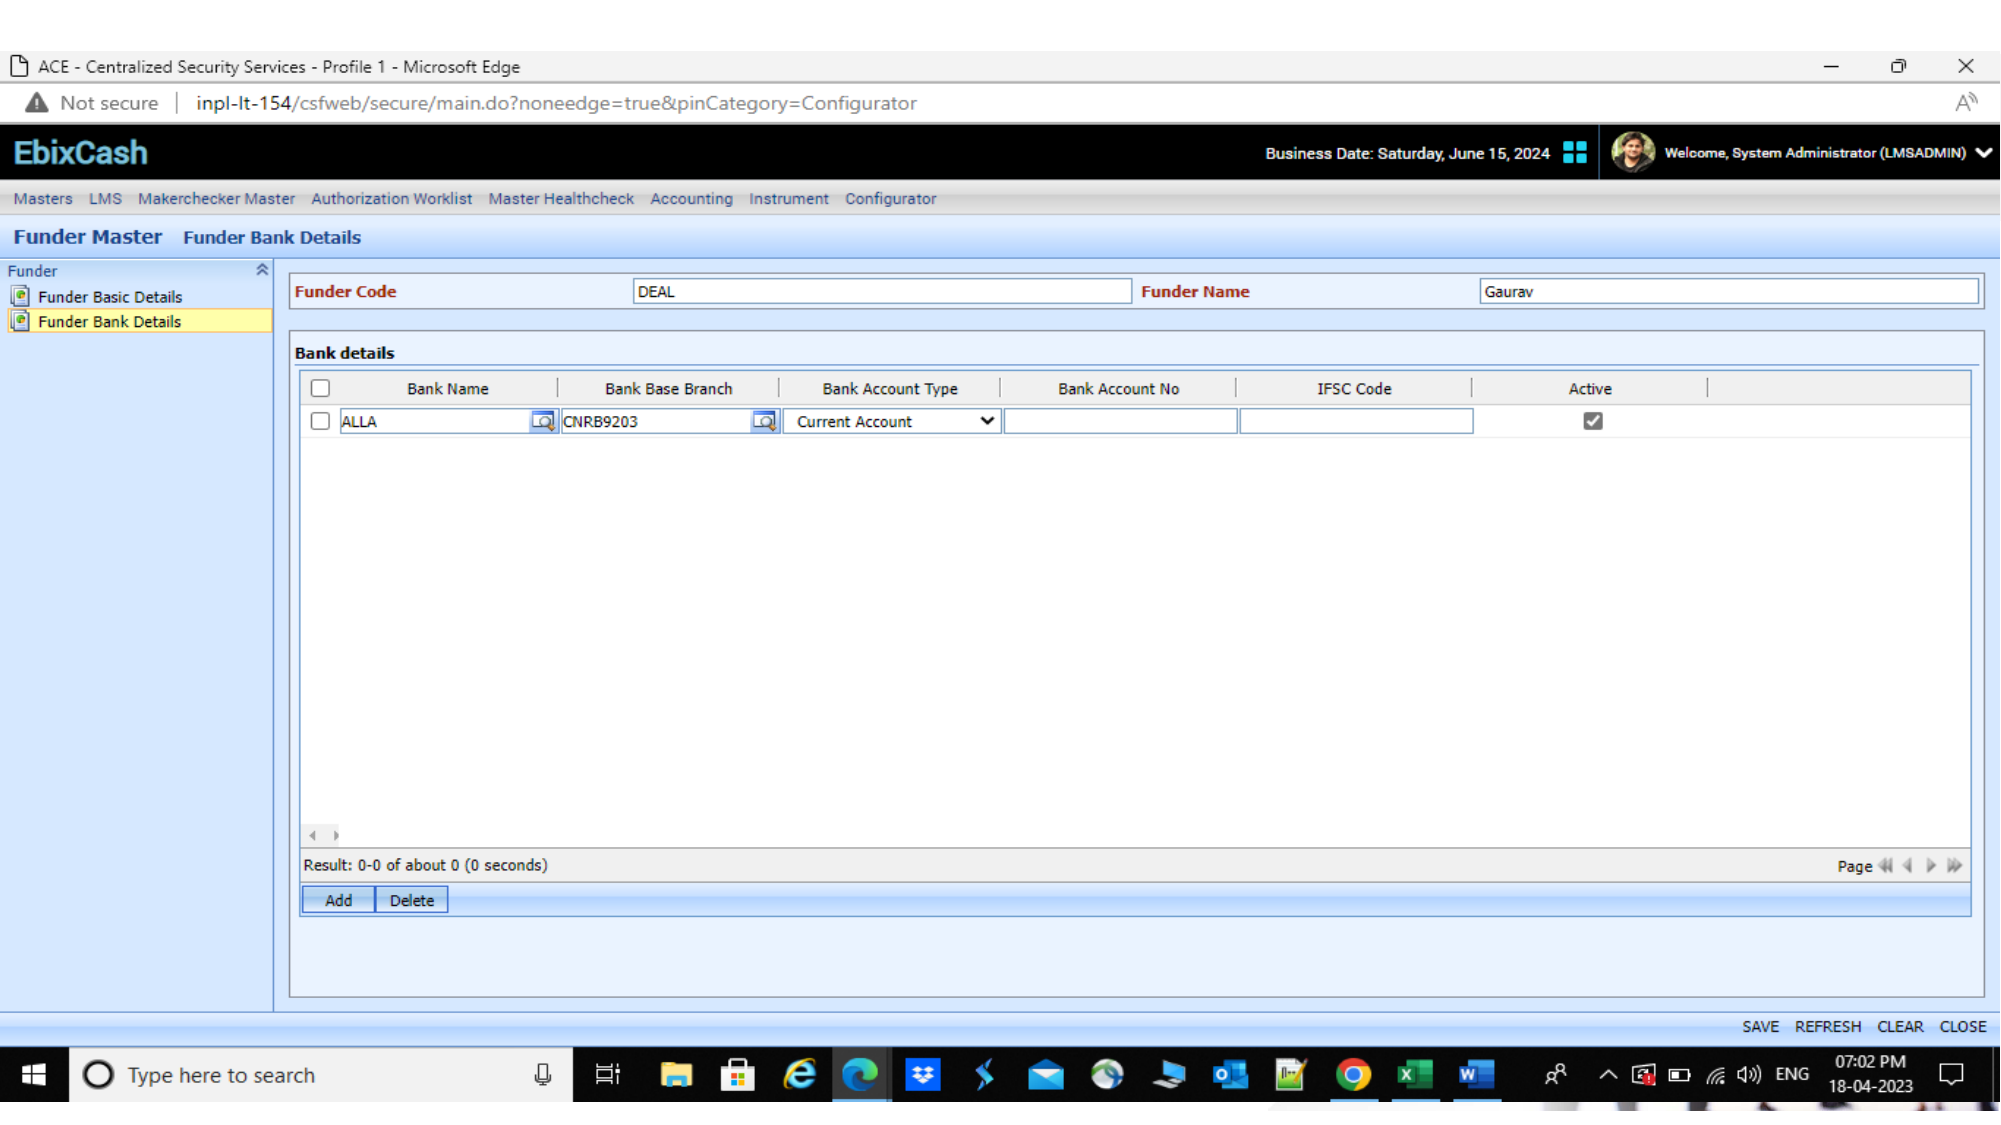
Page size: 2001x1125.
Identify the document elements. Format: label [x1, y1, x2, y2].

list [0, 51, 2000, 1102]
picture [1268, 1102, 1999, 1111]
